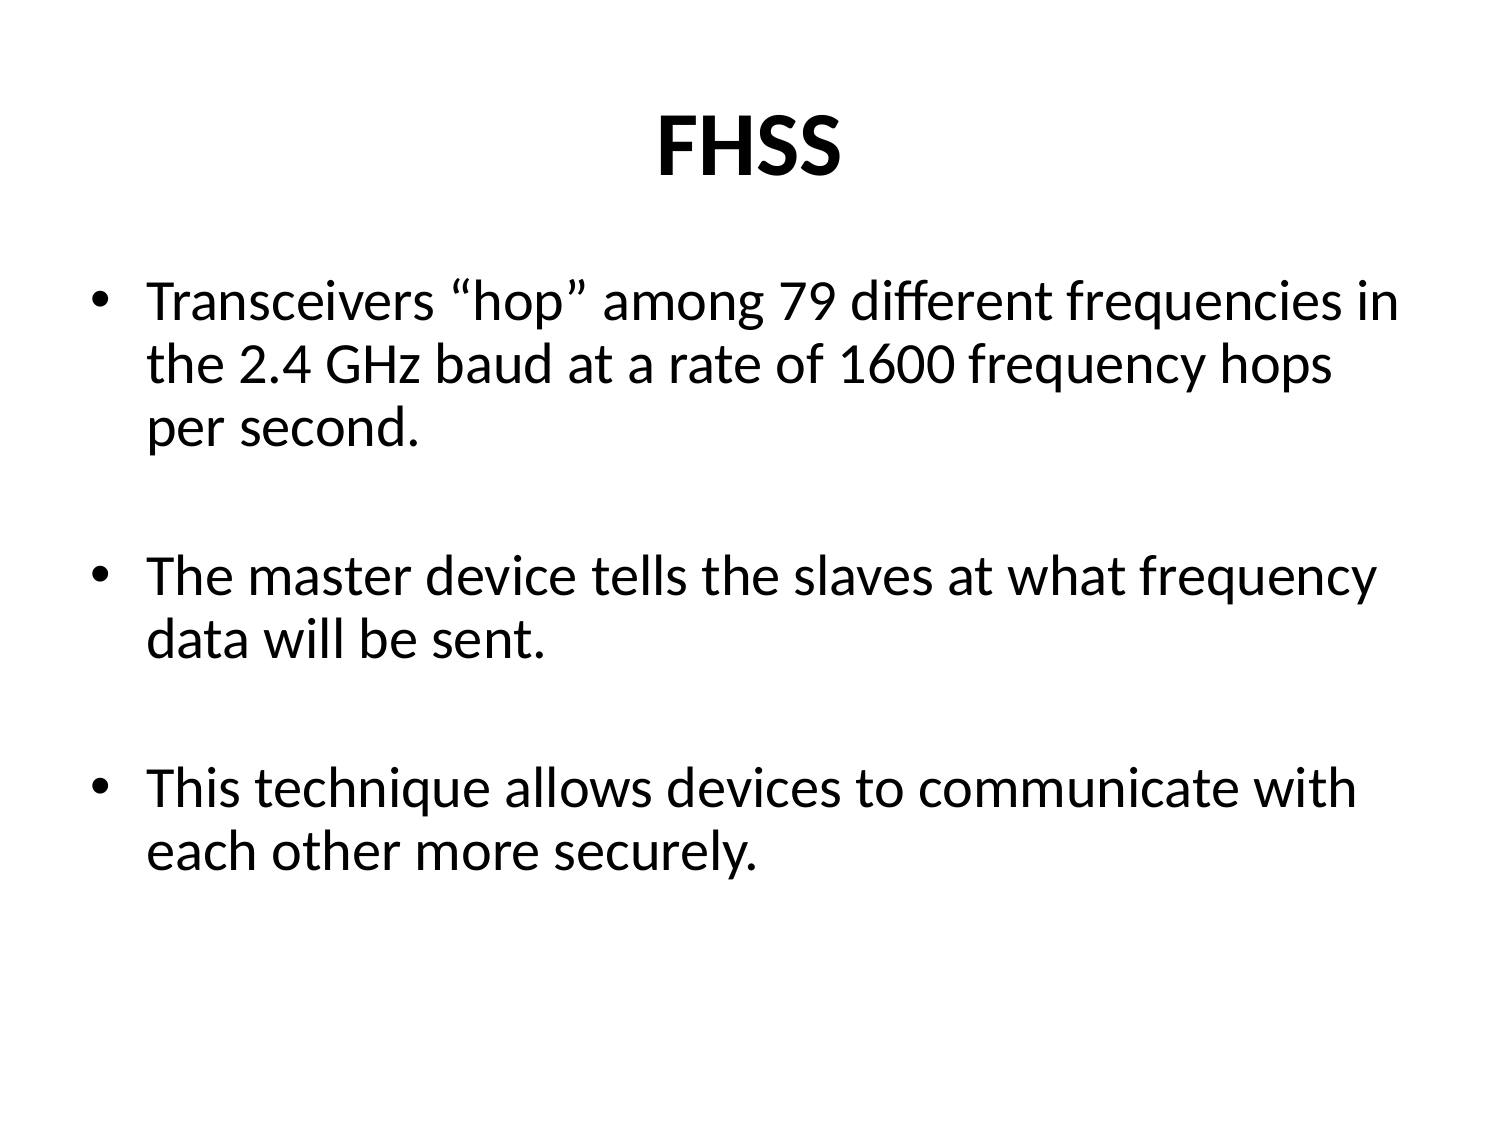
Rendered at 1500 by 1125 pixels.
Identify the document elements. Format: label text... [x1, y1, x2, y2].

title FHSS [75, 45, 1425, 233]
list Transceivers “hop” among 79 different frequencies in the 2.4 GHz baud at a rate of 1600 frequency hops per second. The master device tells the slaves at what frequency data will be sent. This technique allows devices to communicate with each other more securely. [75, 262, 1425, 1005]
